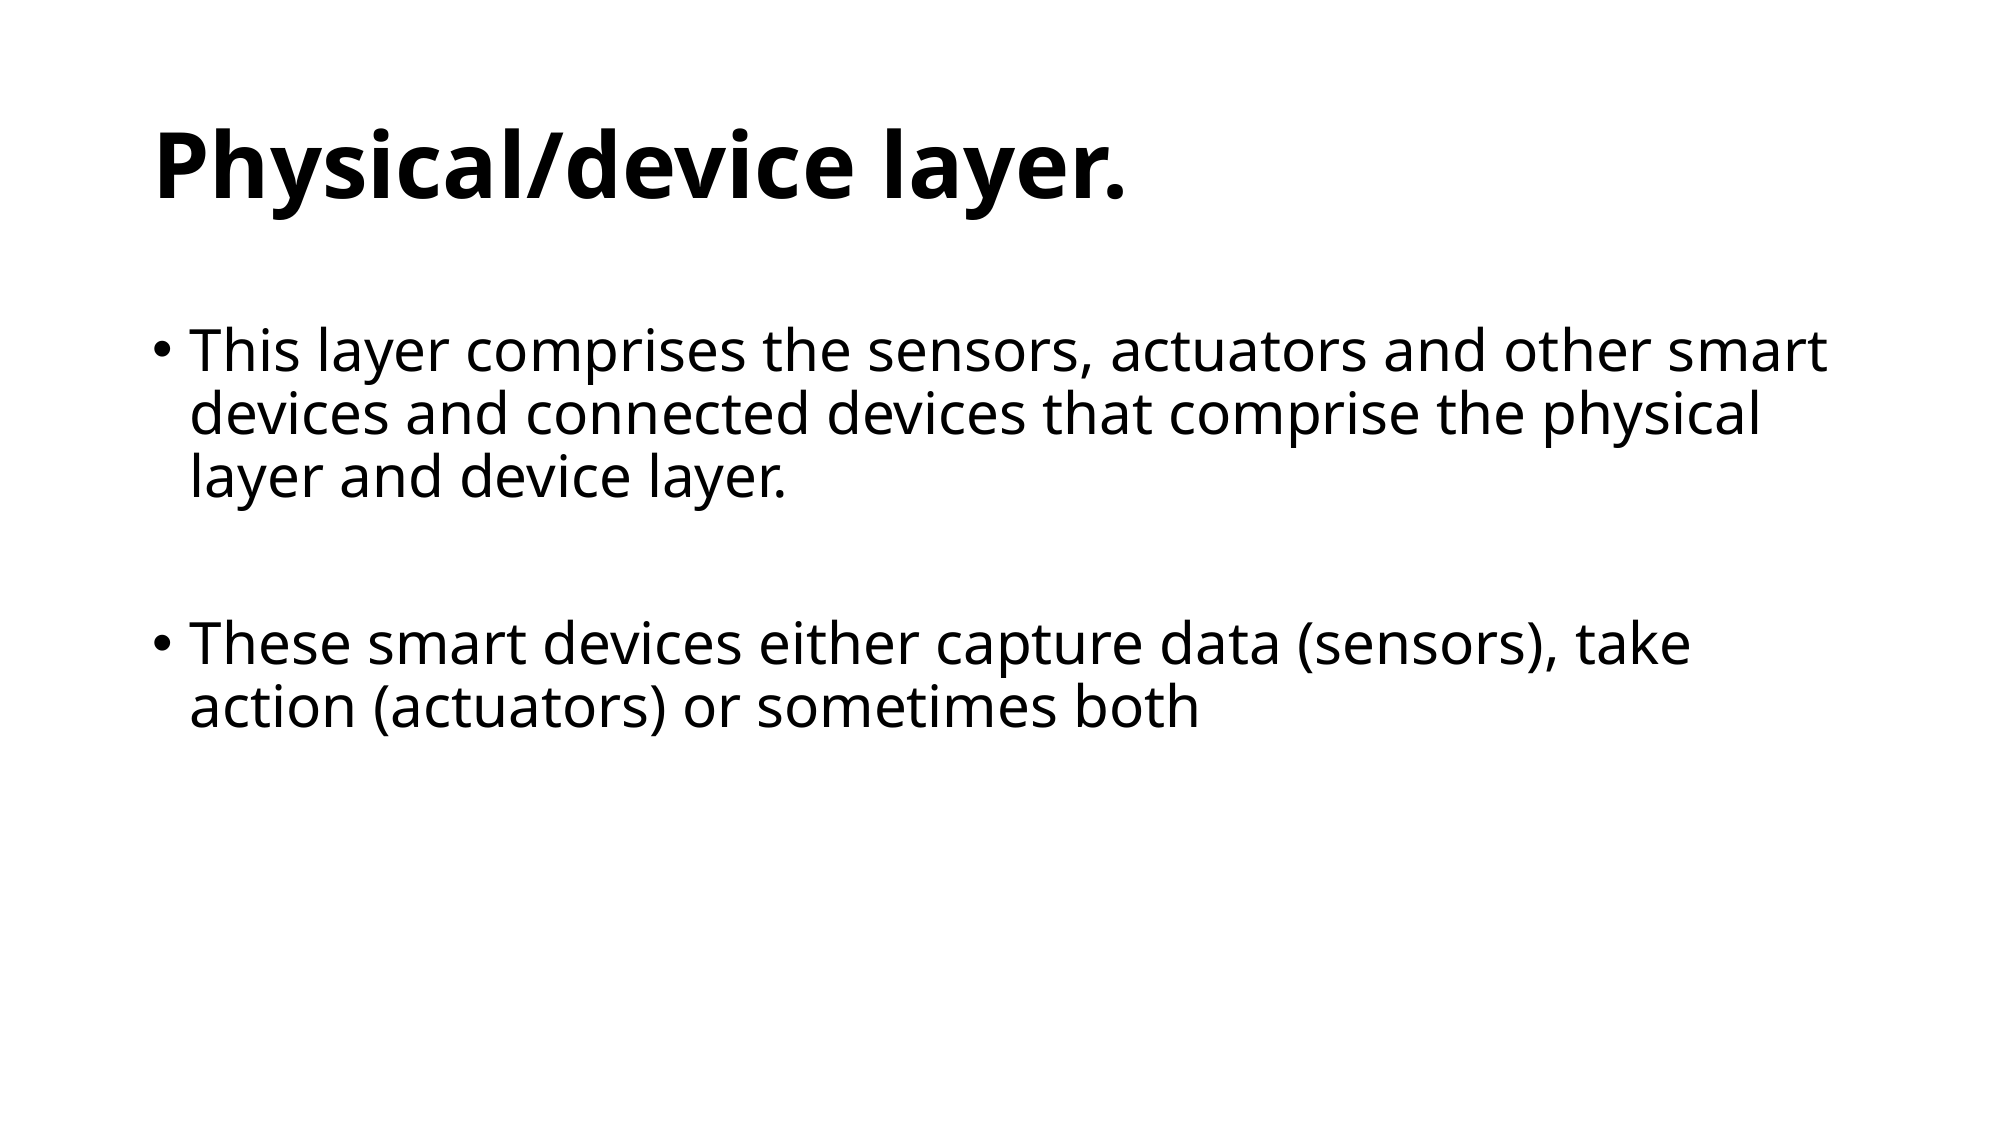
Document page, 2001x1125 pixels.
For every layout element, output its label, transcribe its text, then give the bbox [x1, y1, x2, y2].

list This layer comprises the sensors, actuators and other smart devices and connected devices that comprise the physical layer and device layer. These smart devices either capture data (sensors), take action (actuators) or sometimes both [137, 313, 1863, 1028]
title Physical/device layer. [137, 59, 1863, 278]
